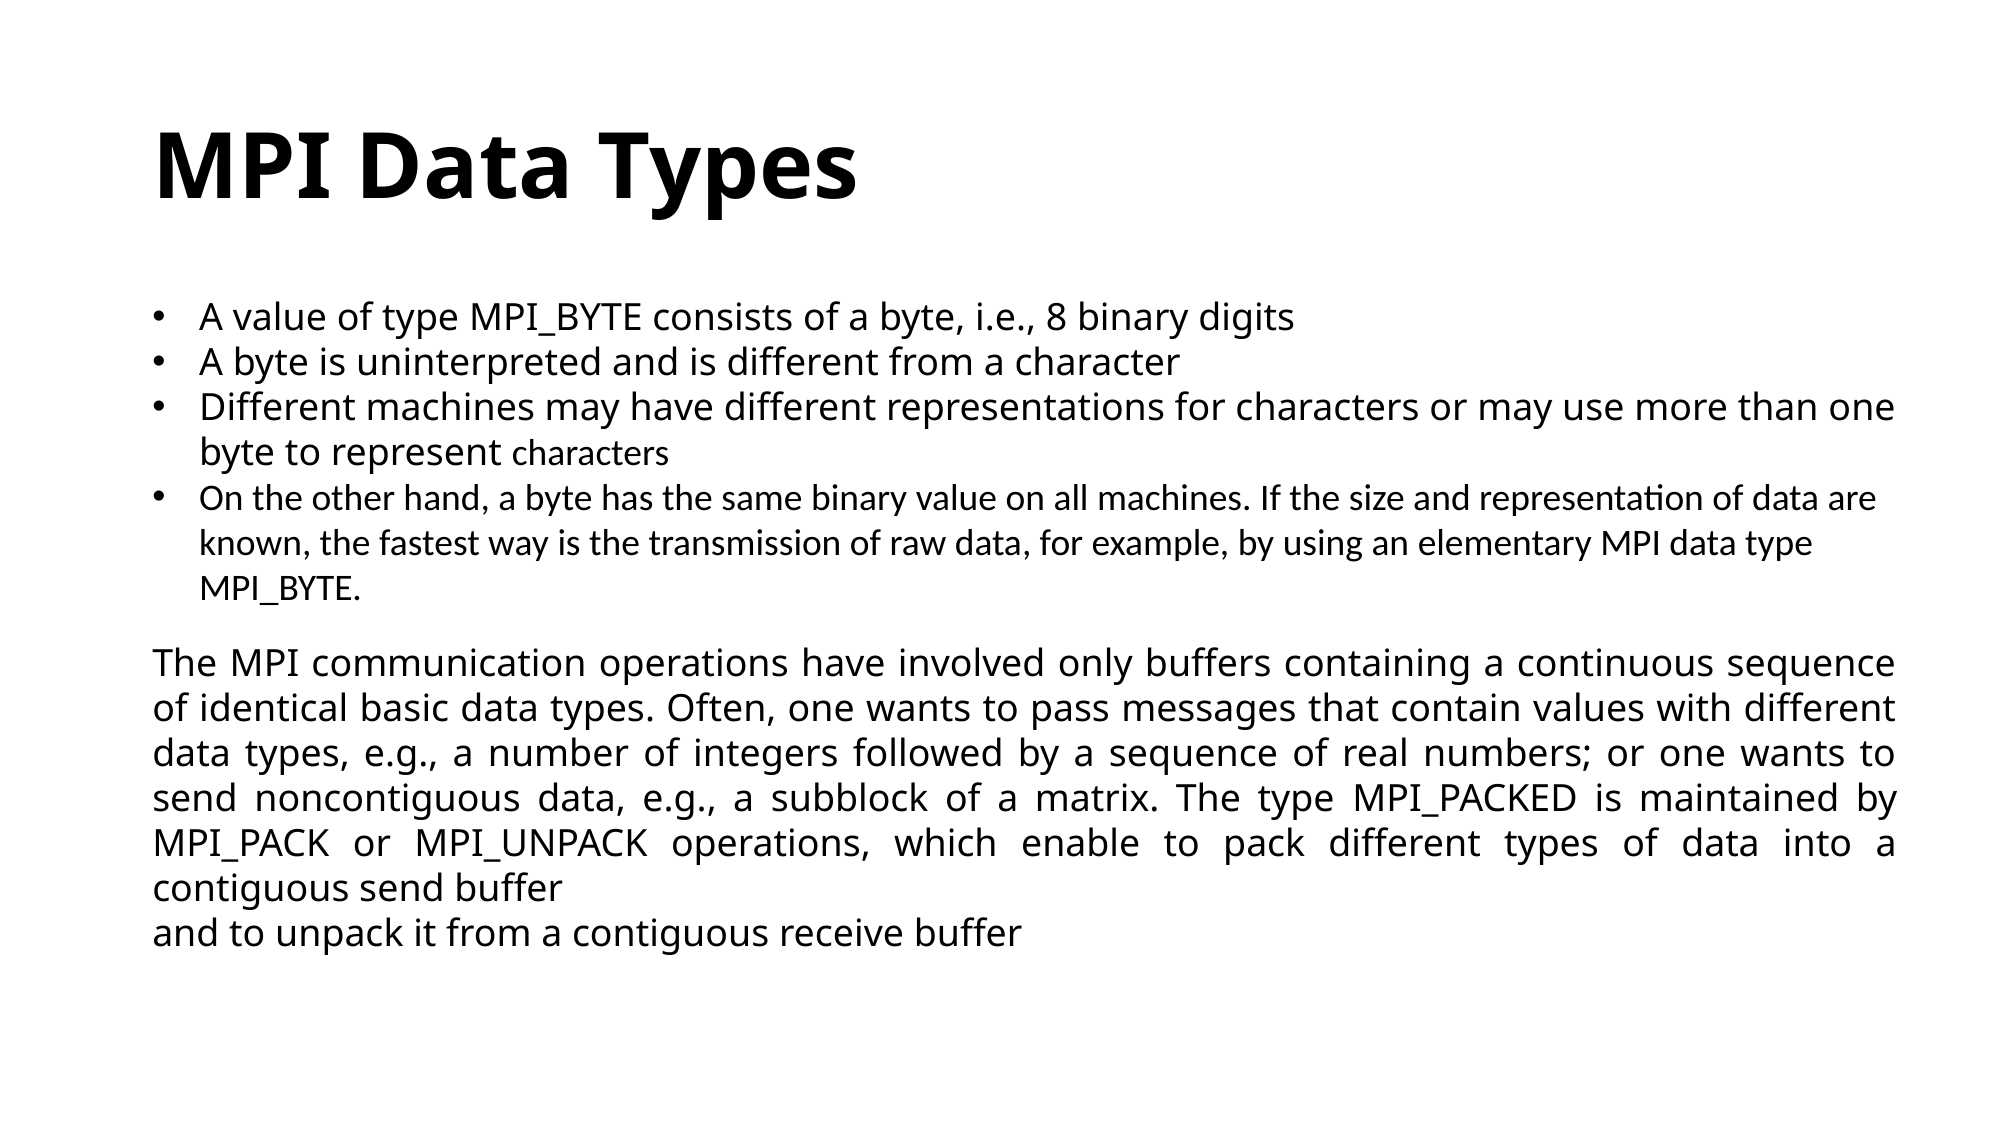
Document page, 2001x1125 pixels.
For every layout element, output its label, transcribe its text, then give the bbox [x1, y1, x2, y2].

title MPI Data Types [137, 59, 1863, 278]
text_box The MPI communication operations have involved only buffers containing a continuous sequence of identical basic data types. Often, one wants to pass messages that contain values with different data types, e.g., a number of integers followed by a sequence of real numbers; or one wants to send noncontiguous data, e.g., a subblock of a matrix. The type MPI_PACKED is maintained by MPI_PACK or MPI_UNPACK operations, which enable to pack different types of data into a contiguous send buffer and to unpack it from a contiguous receive buffer [137, 631, 1913, 962]
text_box A value of type MPI_BYTE consists of a byte, i.e., 8 binary digits A byte is uninterpreted and is different from a character Different machines may have different representations for characters or may use more than one byte to represent characters On the other hand, a byte has the same binary value on all machines. If the size and representation of data are known, the fastest way is the transmission of raw data, for example, by using an elementary MPI data type MPI_BYTE. [137, 285, 1913, 616]
